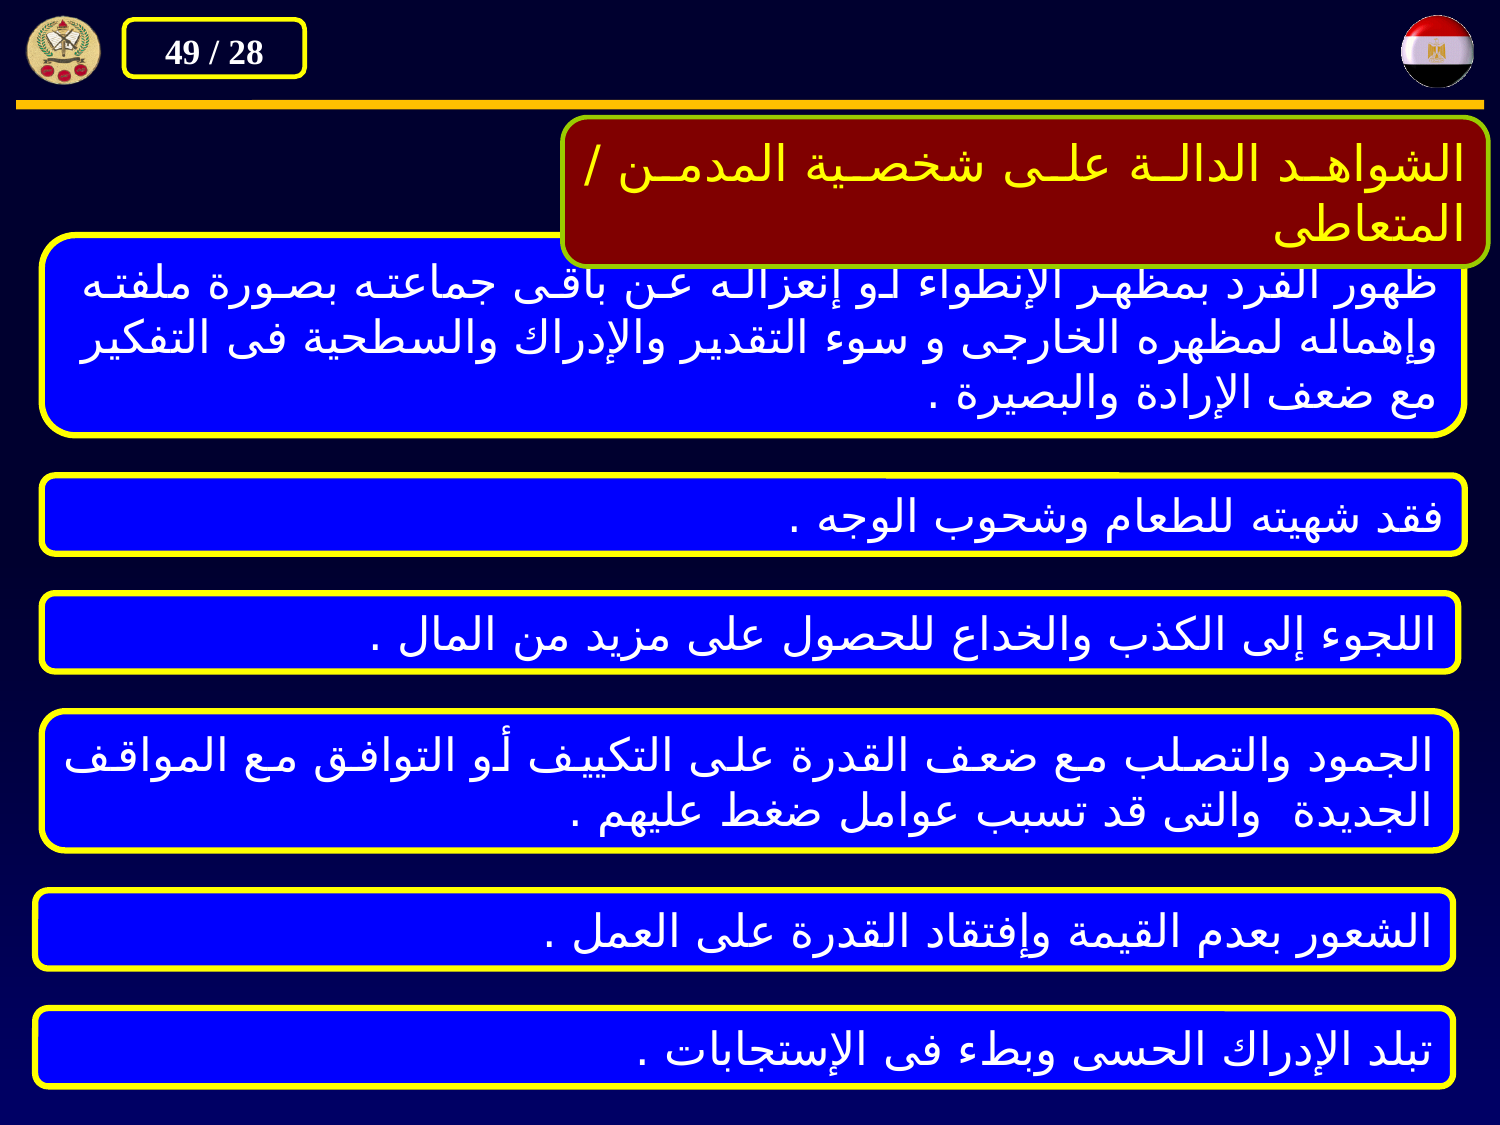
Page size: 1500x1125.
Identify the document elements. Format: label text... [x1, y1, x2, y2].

text_box اللجوء إلى الكذب والخداع للحصول على مزيد من المال . [41, 593, 1459, 672]
text_box الجمود والتصلب مع ضعف القدرة على التكييف أو التوافق مع المواقف الجديدة والتى قد تسبب عوامل ضغط عليهم . [41, 711, 1457, 851]
text_box ظهور الفرد بمظهر الإنطواء أو إنعزاله عن باقى جماعته بصورة ملفته وإهماله لمظهره الخارجى و سوء التقدير والإدراك والسطحية فى التفكير مع ضعف الإرادة والبصيرة . [41, 235, 1465, 436]
text_box فقد شهيته للطعام وشحوب الوجه . [41, 475, 1465, 554]
text_box تبلد الإدراك الحسى وبطء فى الإستجابات . [35, 1008, 1454, 1087]
text_box الشعور بعدم القيمة وإفتقاد القدرة على العمل . [35, 890, 1454, 969]
picture [1401, 15, 1474, 88]
text_box الشواهد الدالة على شخصية المدمن / المتعاطى [562, 117, 1489, 267]
picture [25, 15, 102, 85]
